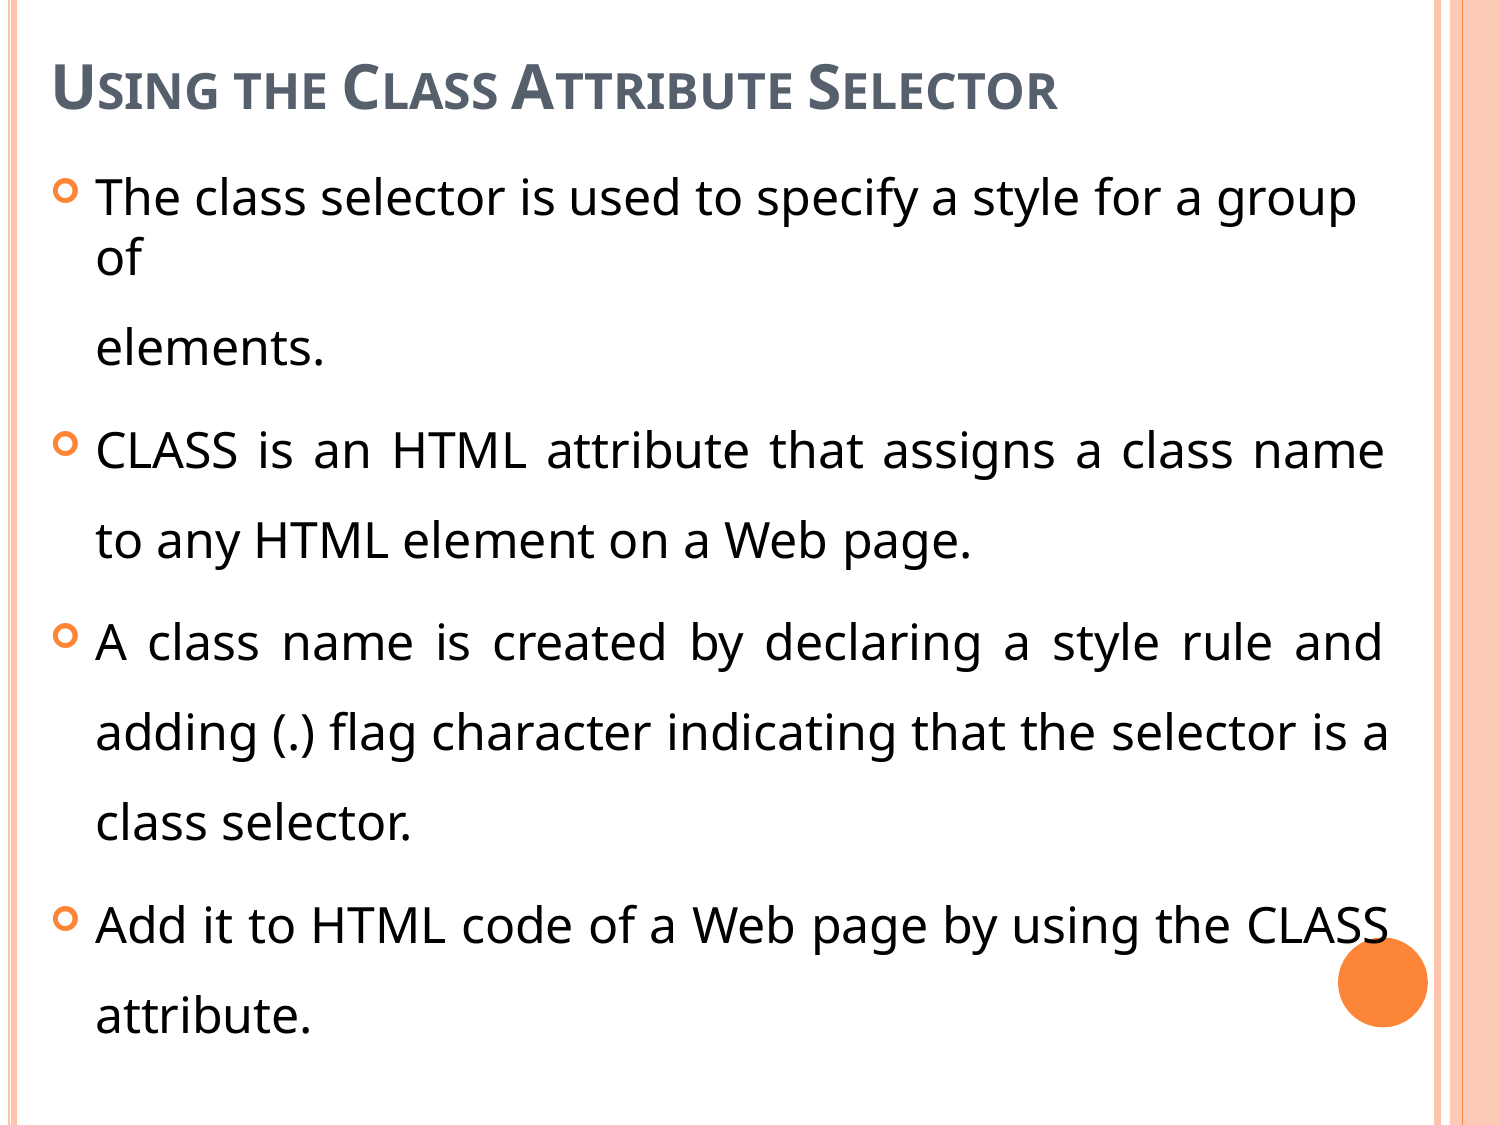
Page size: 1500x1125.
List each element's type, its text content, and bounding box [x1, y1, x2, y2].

text_box The class selector is used to specify a style for a group of elements. CLASS is an HTML attribute that assigns a class name to any HTML element on a Web page. A class name is created by declaring a style rule and adding (.) flag character indicating that the selector is a class selector. Add it to HTML code of a Web page by using the CLASS attribute. [48, 133, 1406, 1044]
title USING THE CLASS ATTRIBUTE SELECTOR [48, 44, 1271, 133]
